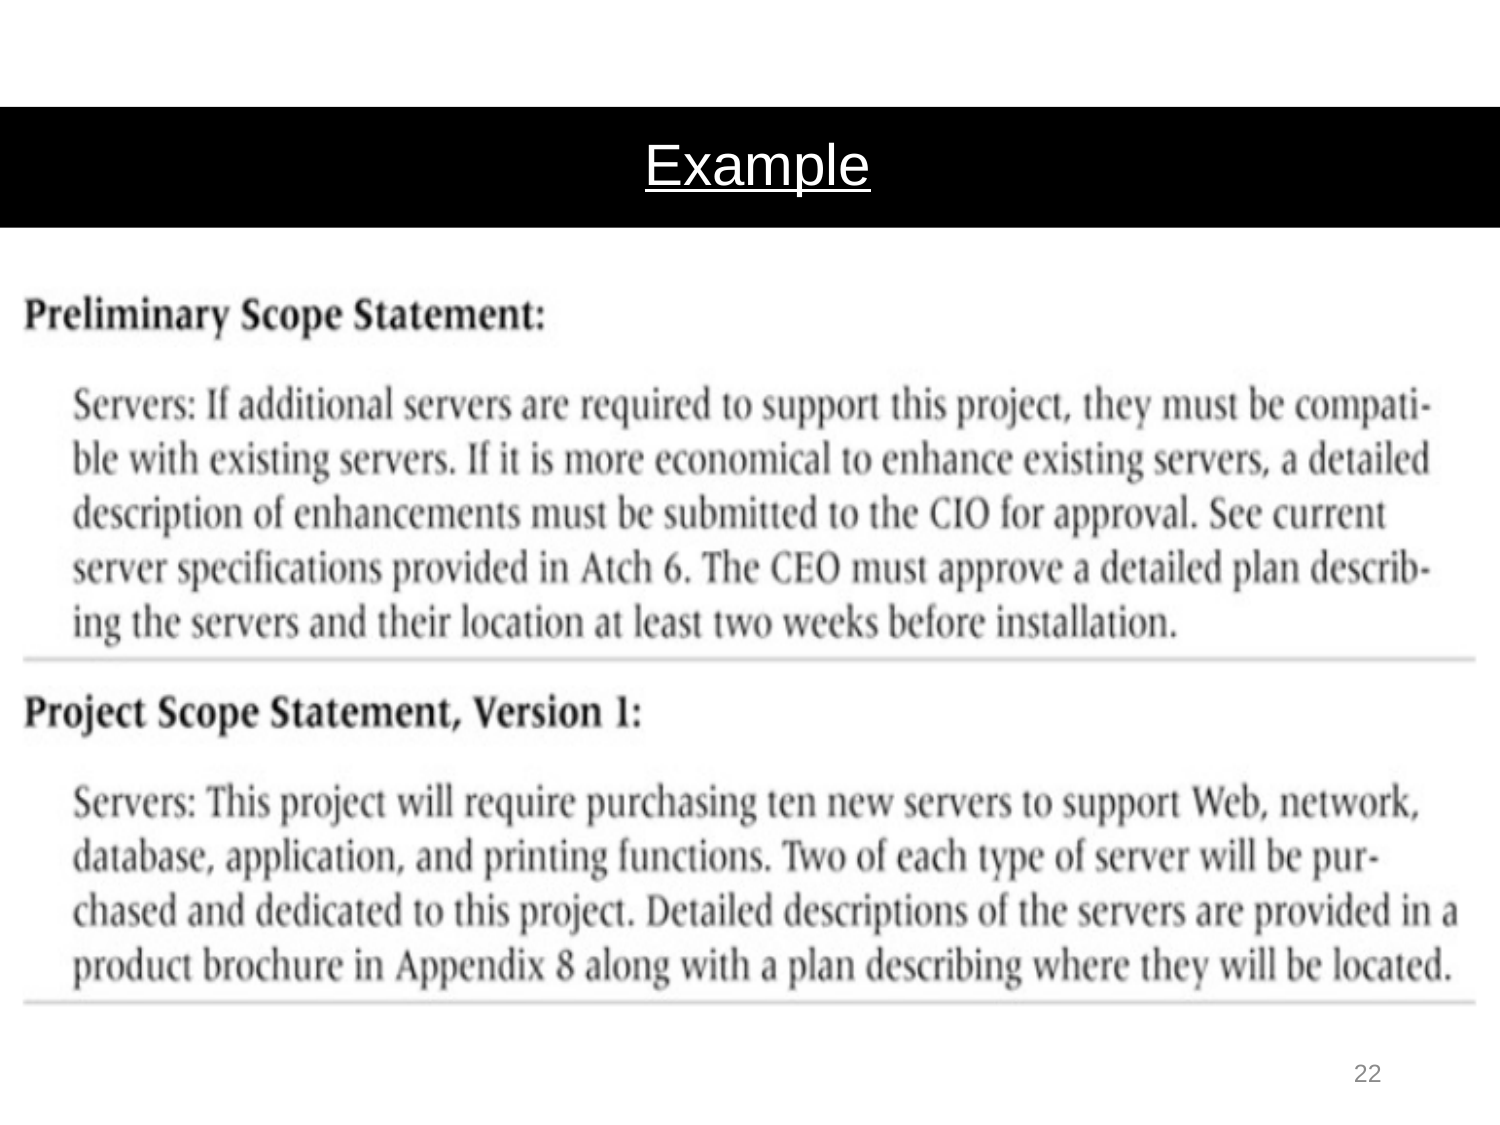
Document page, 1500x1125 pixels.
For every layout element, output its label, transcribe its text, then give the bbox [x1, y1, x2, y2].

slide_number 22 [1059, 1046, 1398, 1103]
text_box [0, 105, 1500, 230]
title Example [68, 105, 1448, 228]
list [0, 283, 1500, 1038]
